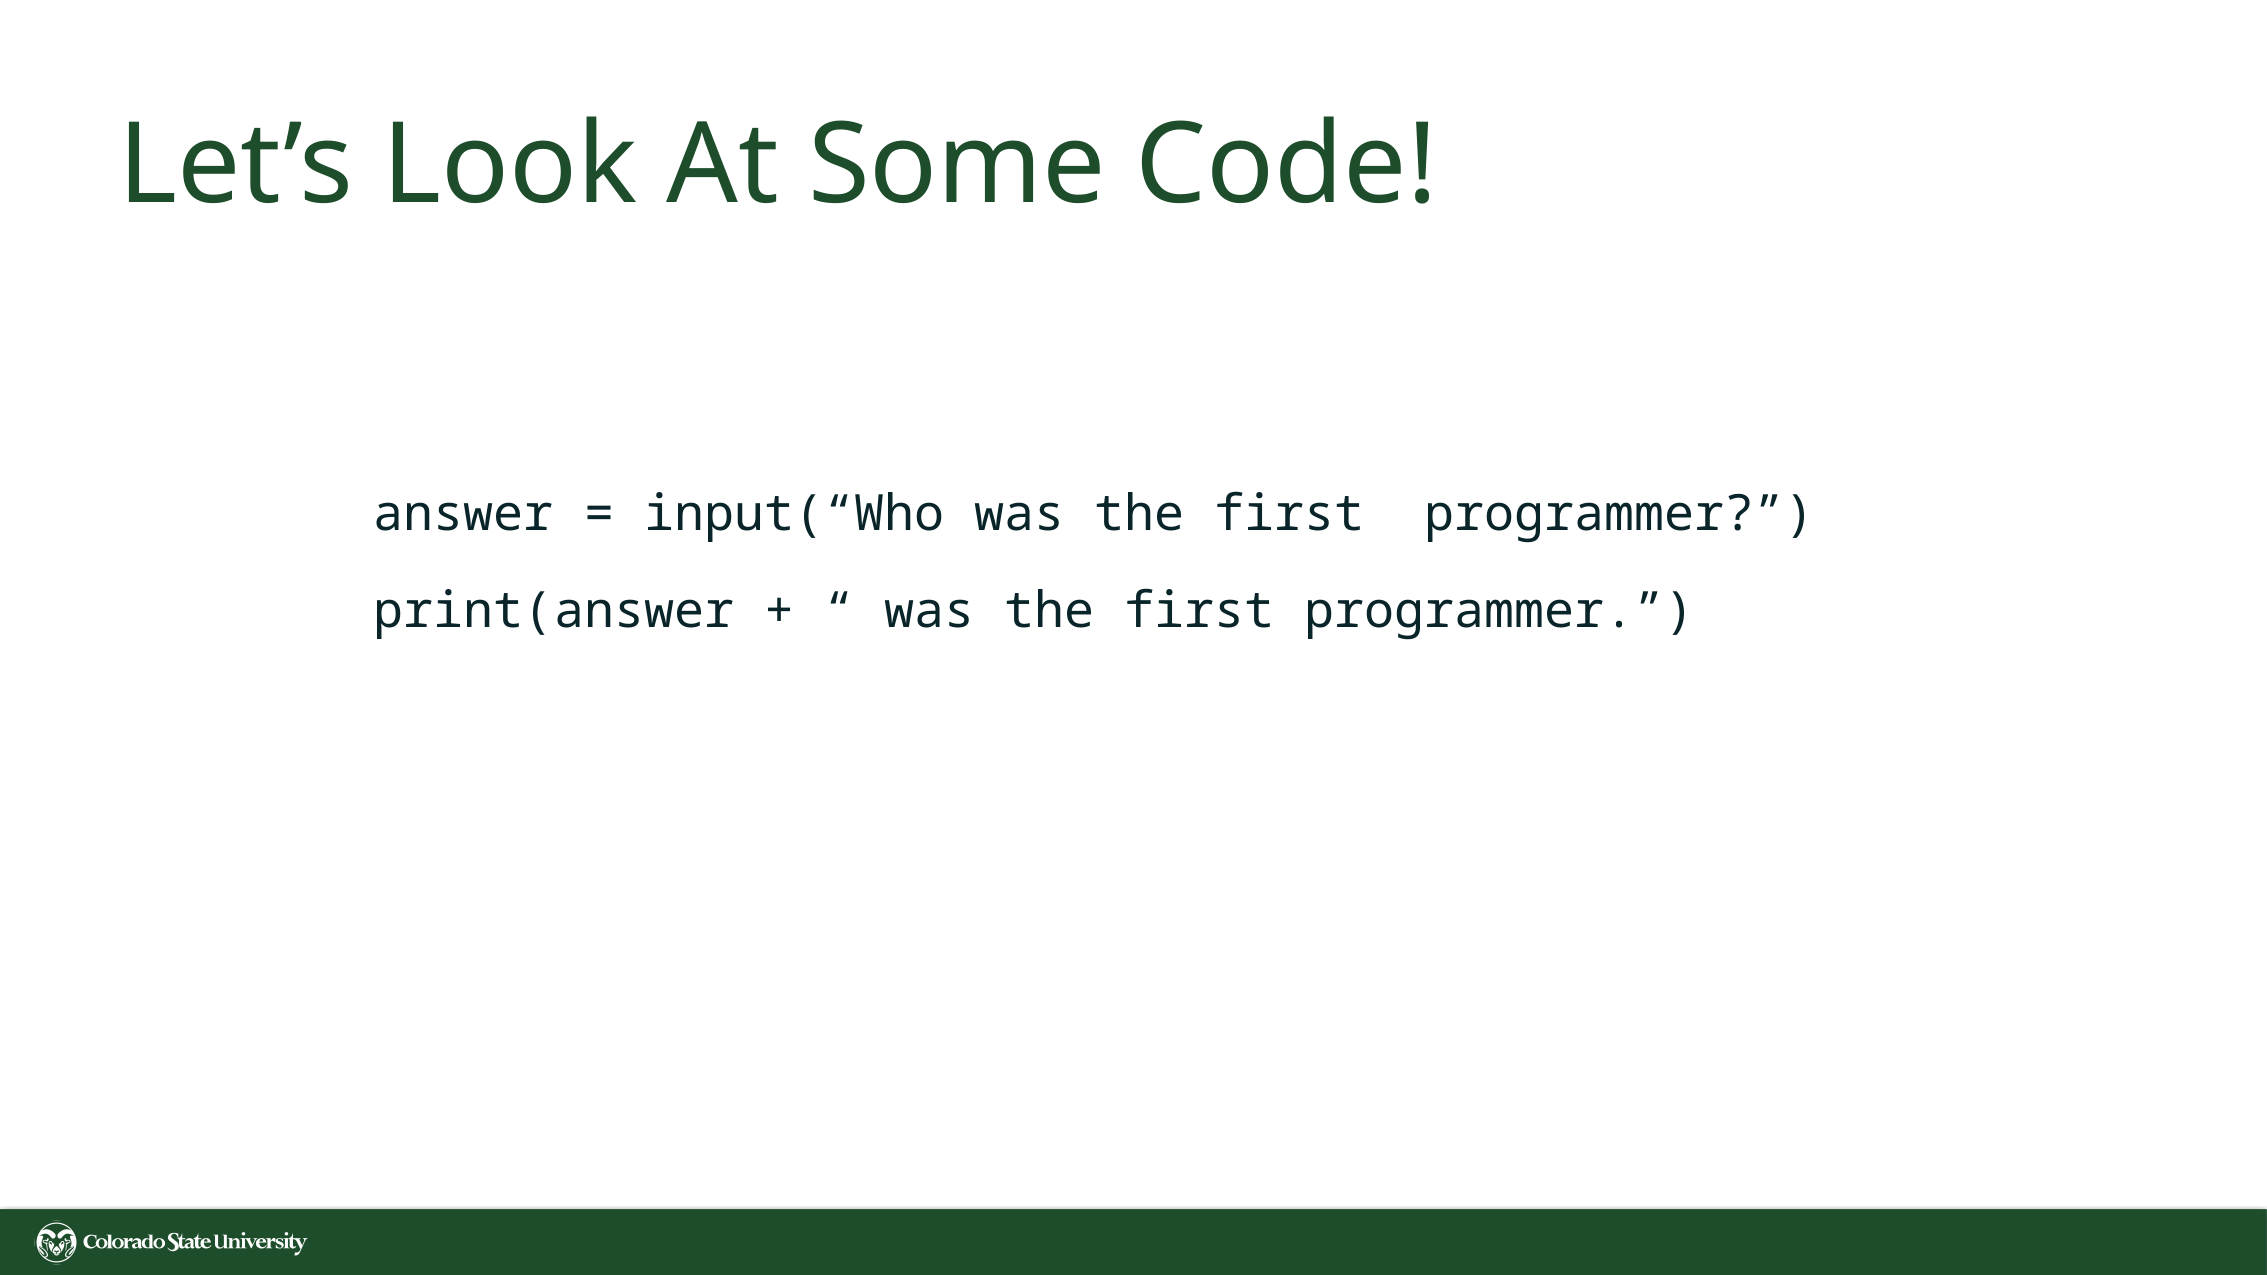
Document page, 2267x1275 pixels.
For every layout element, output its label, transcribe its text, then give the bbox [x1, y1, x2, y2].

list answer = input(“Who was the first programmer?”) print(answer + “ was the first programmer.”) [358, 453, 1908, 697]
title Let’s Look At Some Code! [103, 73, 2164, 241]
picture [24, 1209, 319, 1275]
